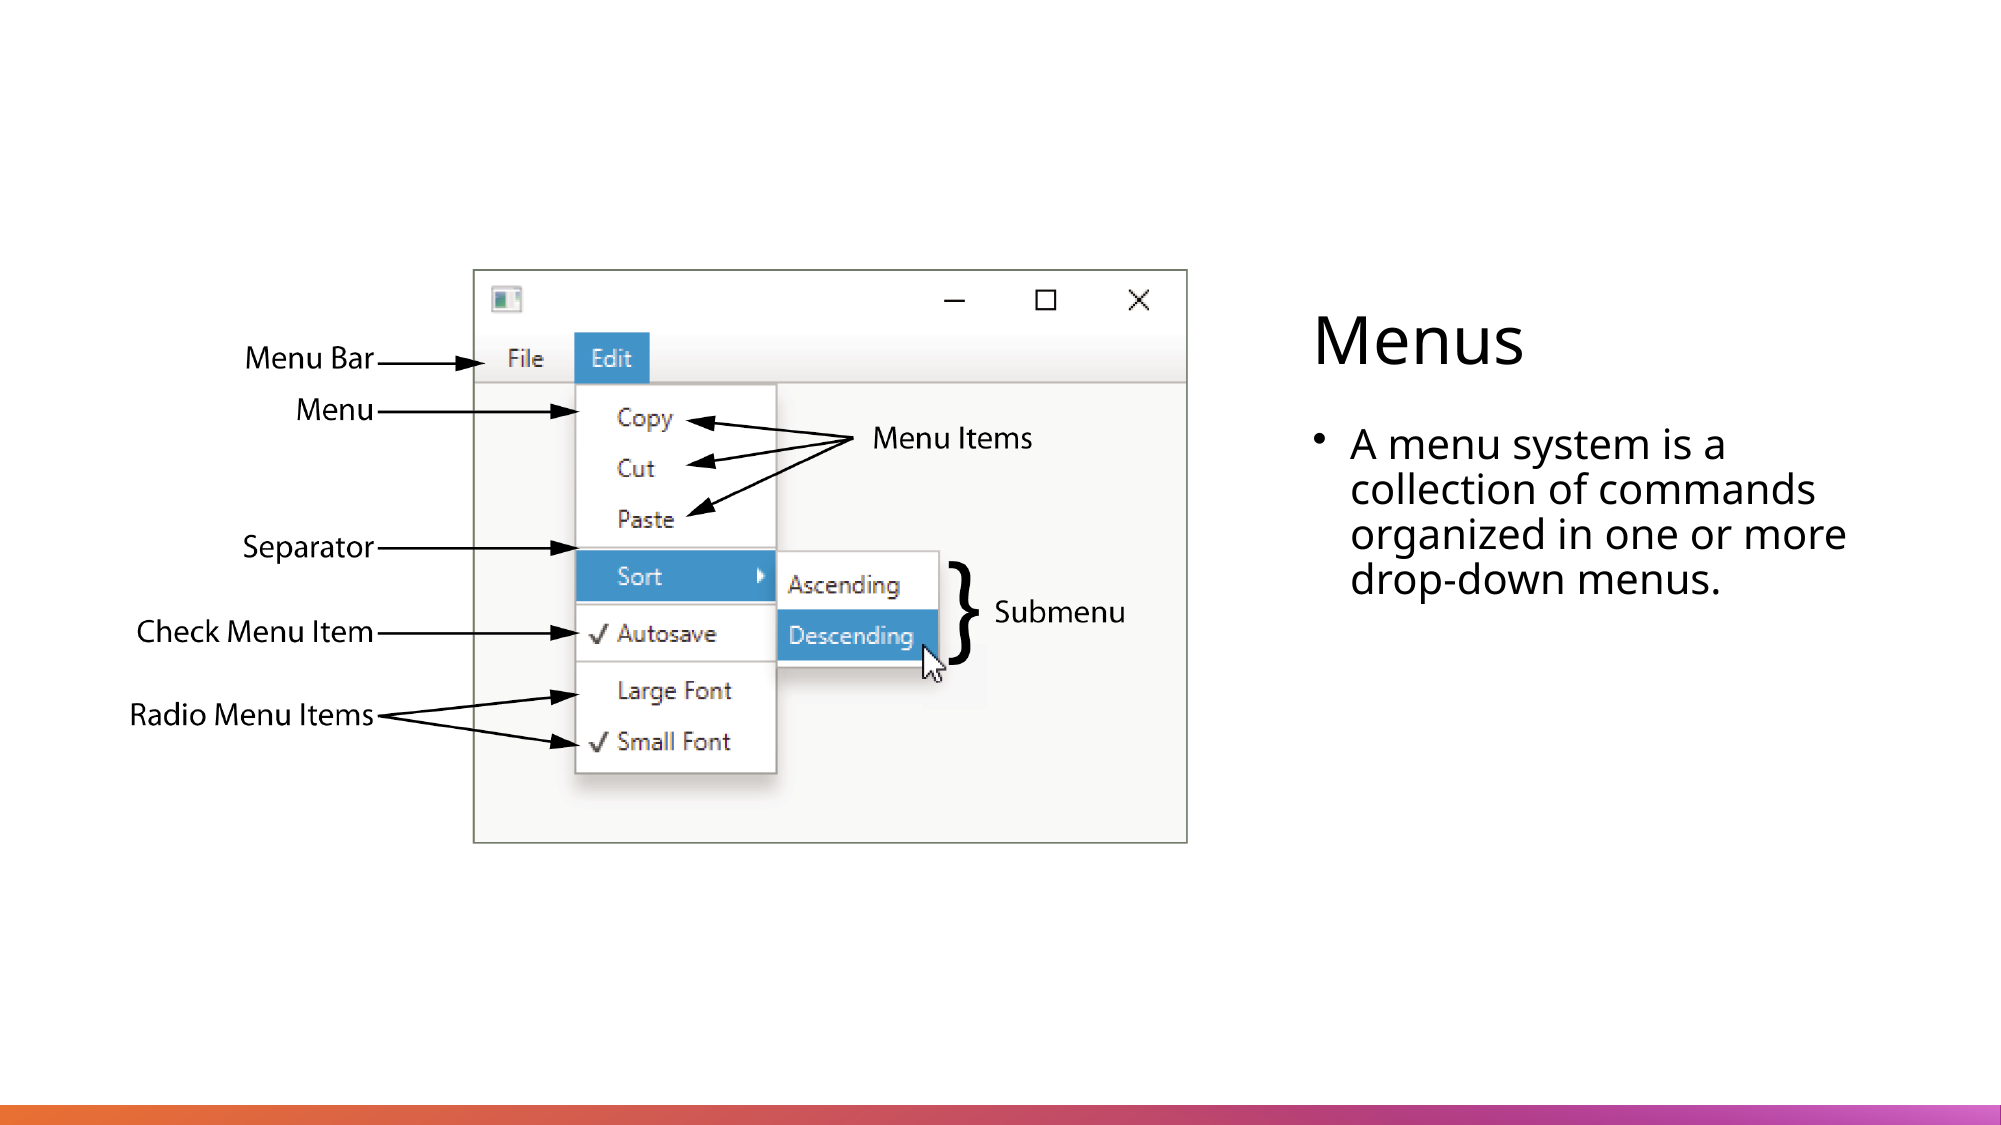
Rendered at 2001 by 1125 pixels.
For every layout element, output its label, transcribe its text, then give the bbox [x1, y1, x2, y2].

title Menus [1297, 121, 1863, 387]
picture [128, 269, 1188, 845]
list A menu system is a collection of commands organized in one or more drop-down menus. [1297, 415, 1863, 982]
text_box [0, 1104, 2000, 1125]
